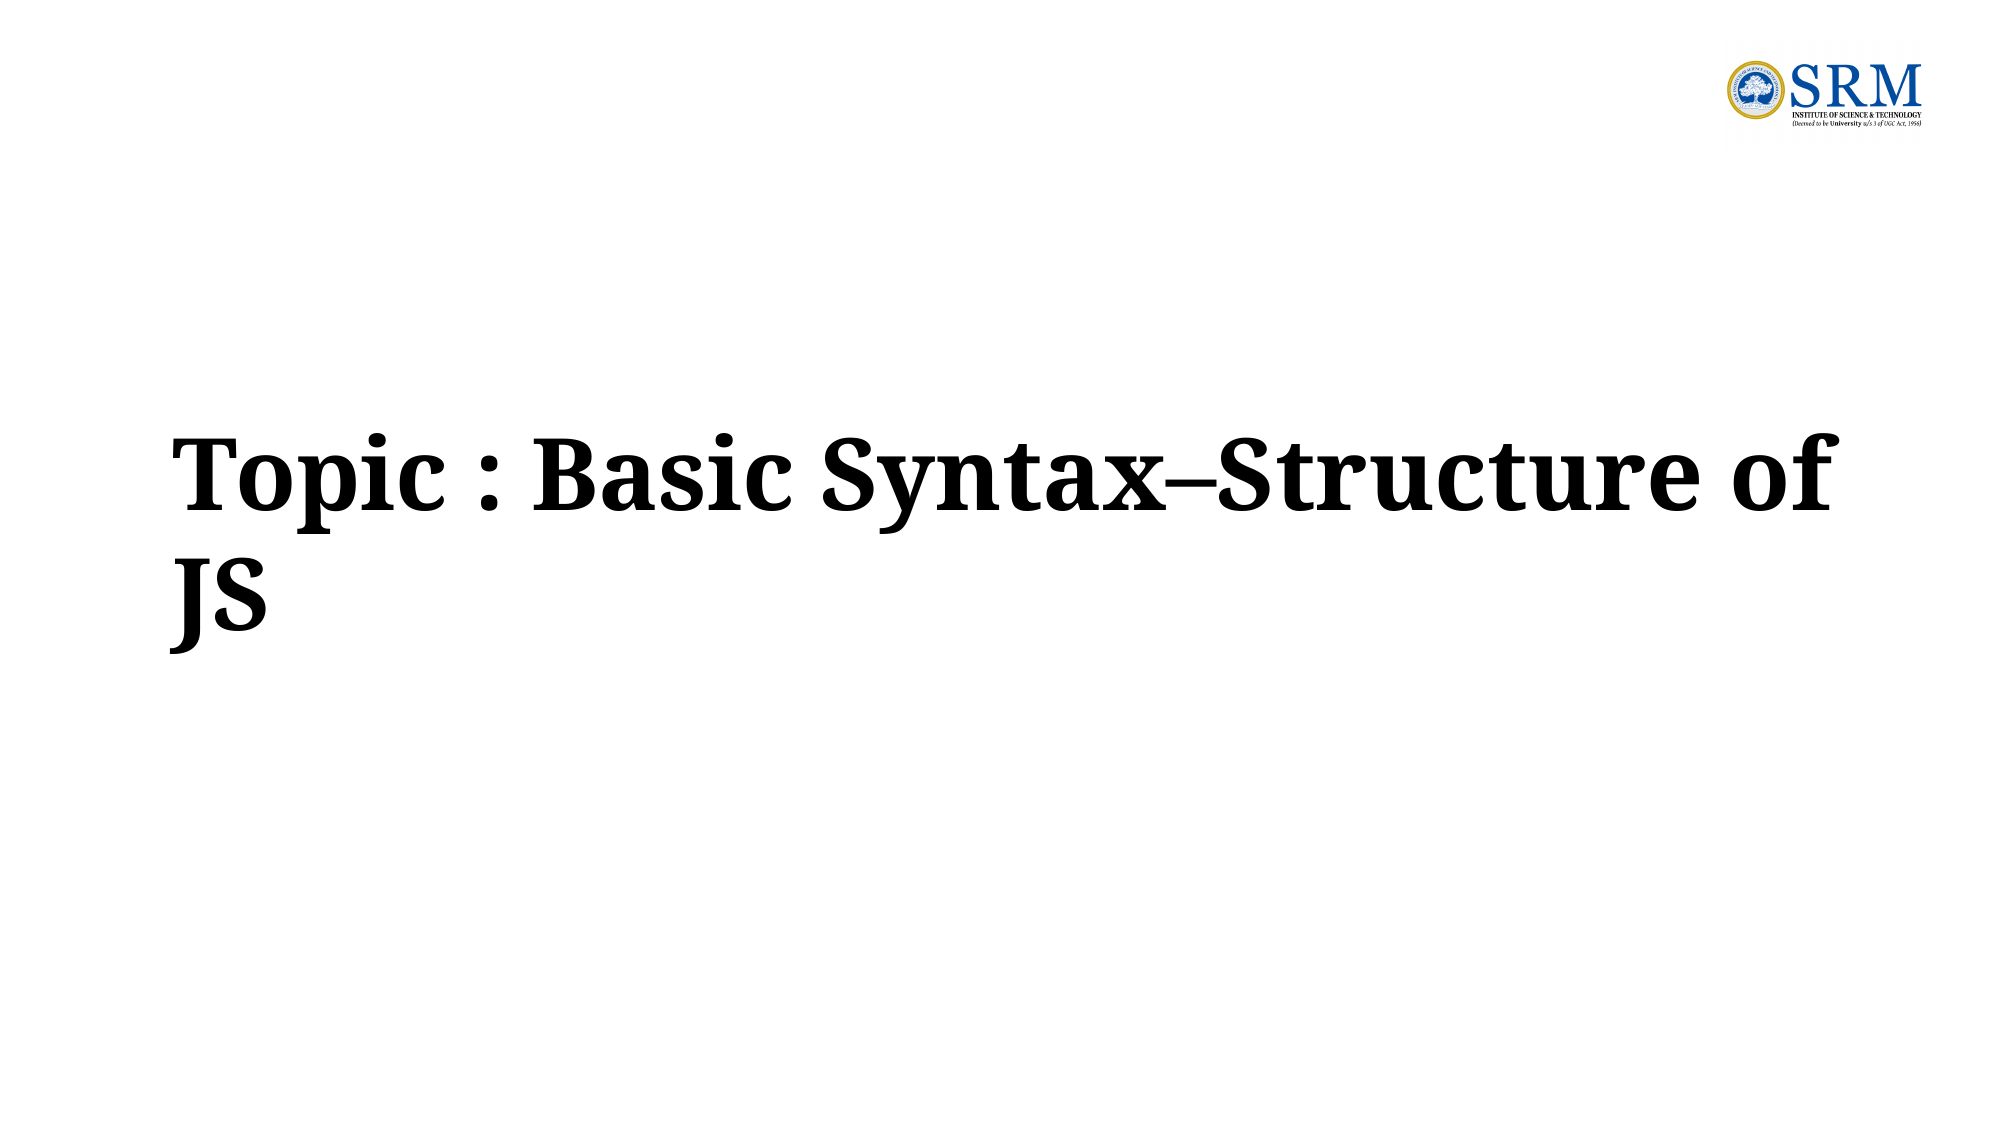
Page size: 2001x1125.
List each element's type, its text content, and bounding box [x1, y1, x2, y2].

text_box Topic : Basic Syntax–Structure of JS [158, 402, 1859, 658]
picture [1723, 37, 1926, 151]
